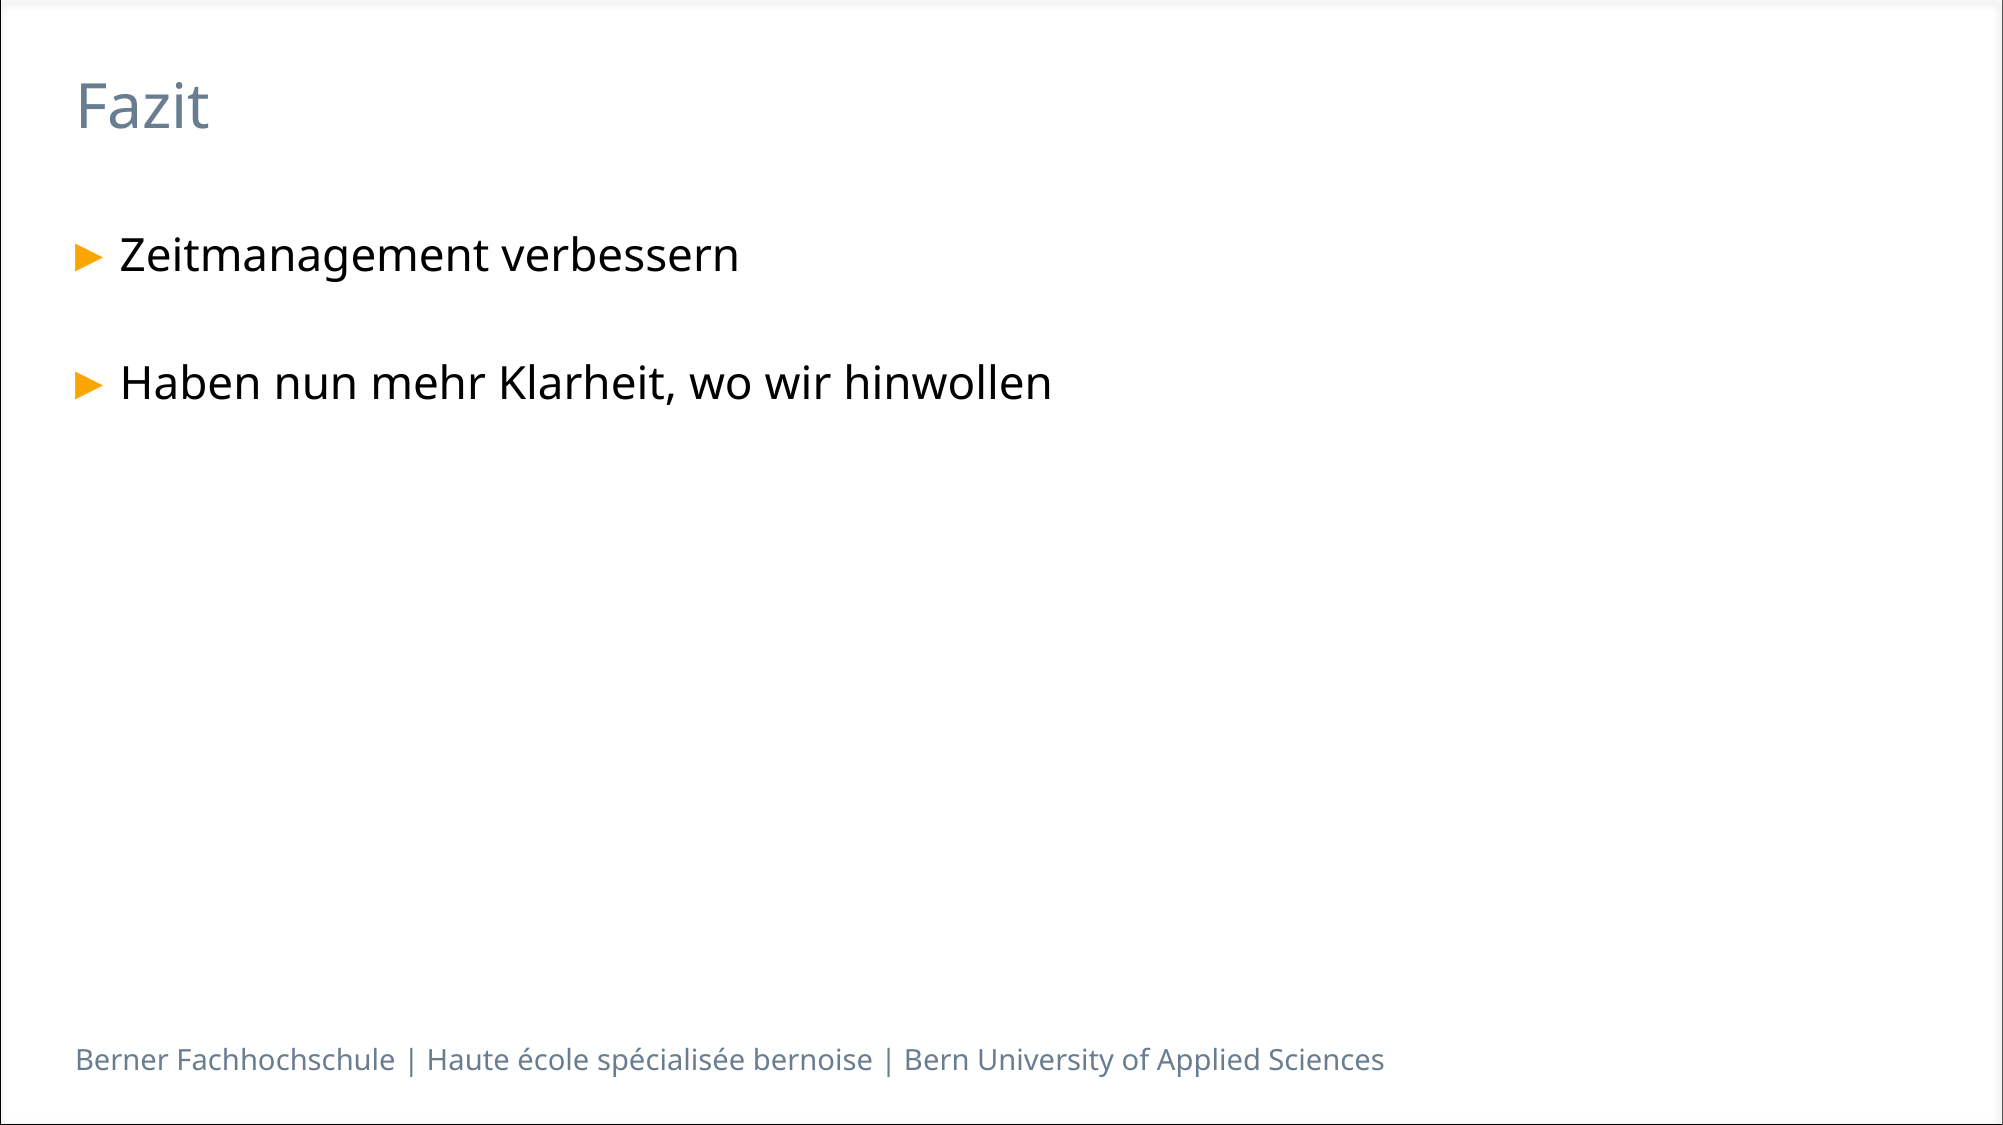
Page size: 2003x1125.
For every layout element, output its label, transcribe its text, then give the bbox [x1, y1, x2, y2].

title Fazit [75, 59, 1921, 148]
list Zeitmanagement verbessern Haben nun mehr Klarheit, wo wir hinwollen [75, 218, 1921, 1004]
